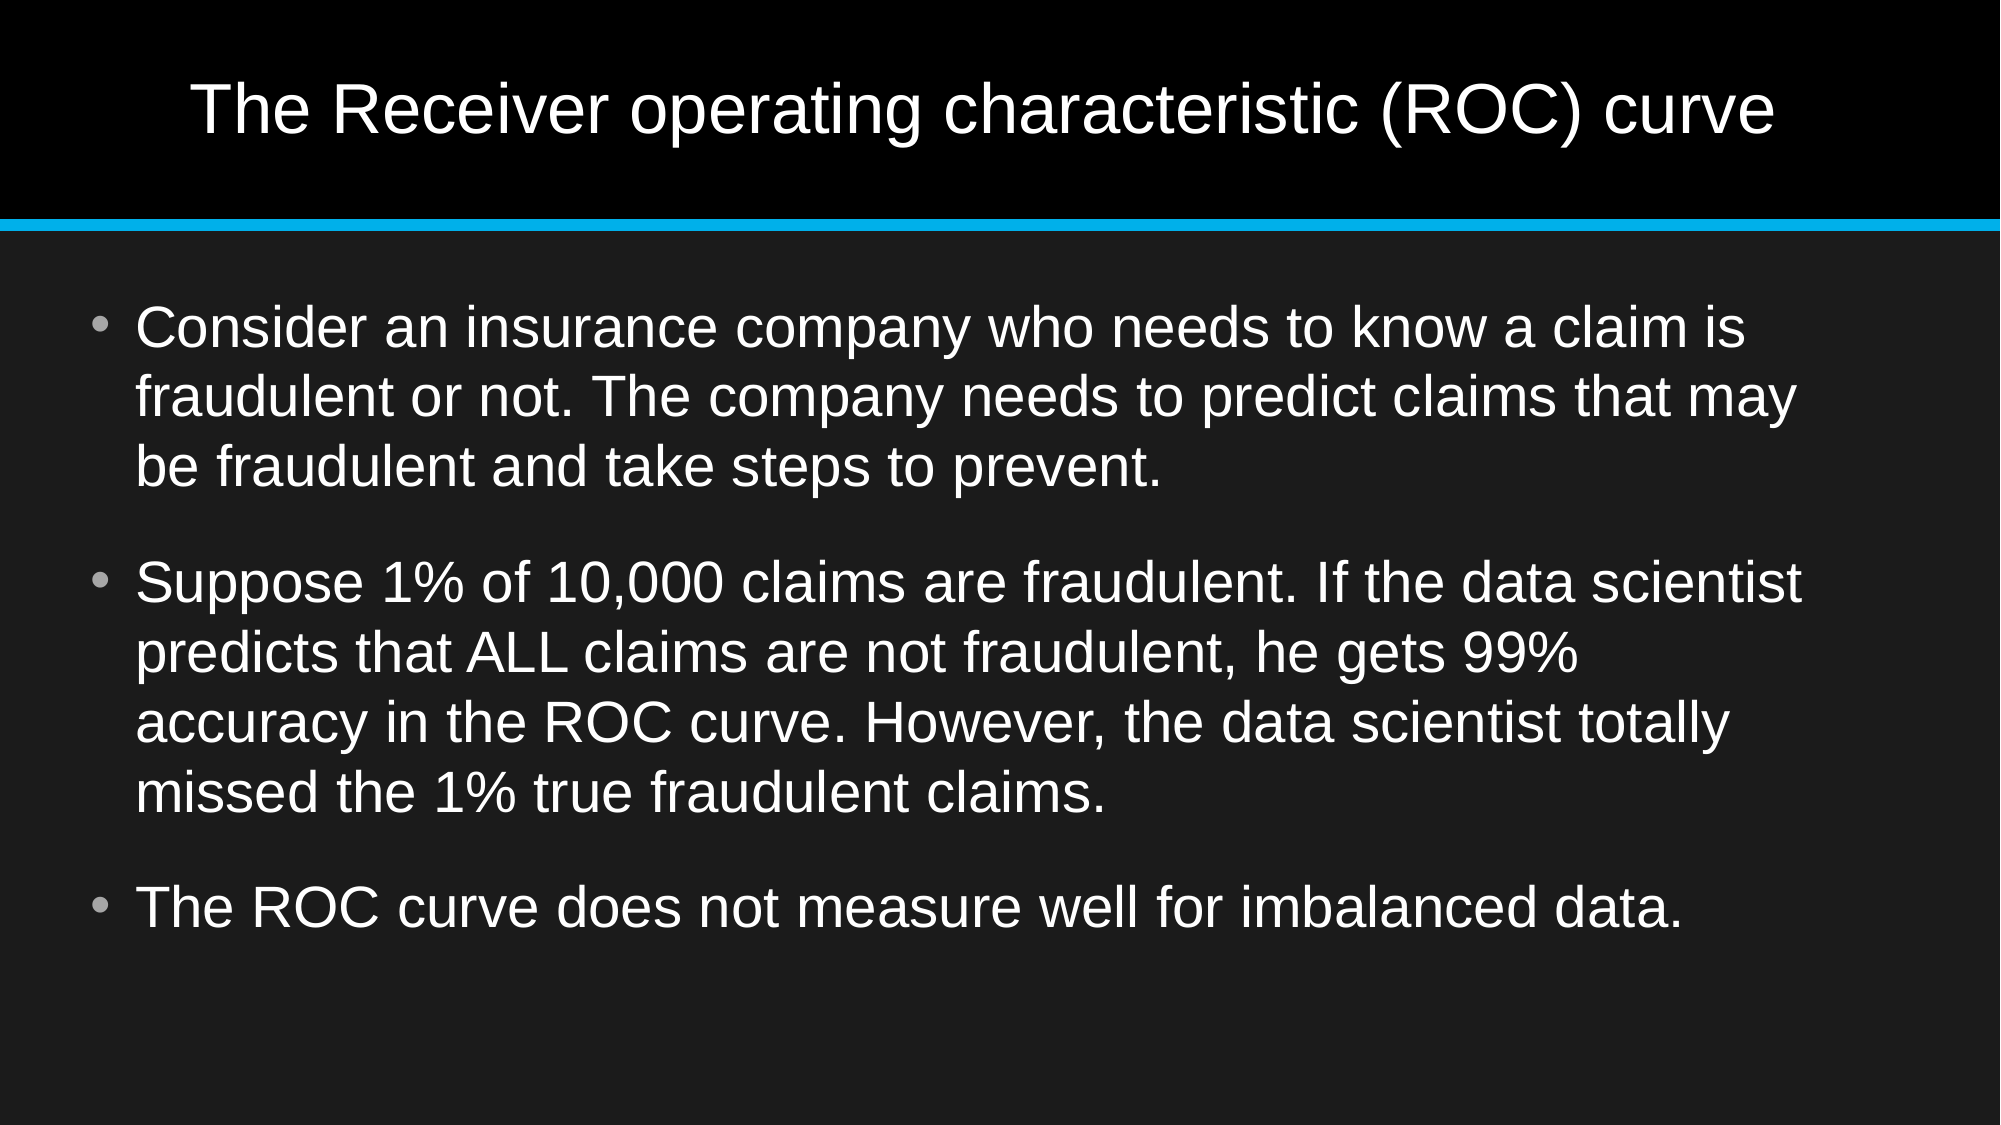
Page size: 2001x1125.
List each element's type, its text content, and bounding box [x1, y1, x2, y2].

title The Receiver operating characteristic (ROC) curve [174, 20, 1825, 201]
list Consider an insurance company who needs to know a claim is fraudulent or not. The company needs to predict claims that may be fraudulent and take steps to prevent. Suppose 1% of 10,000 claims are fraudulent. If the data scientist predicts that ALL claims are not fraudulent, he gets 99% accuracy in the ROC curve. However, the data scientist totally missed the 1% true fraudulent claims. The ROC curve does not measure well for imbalanced data. [75, 281, 1825, 1013]
